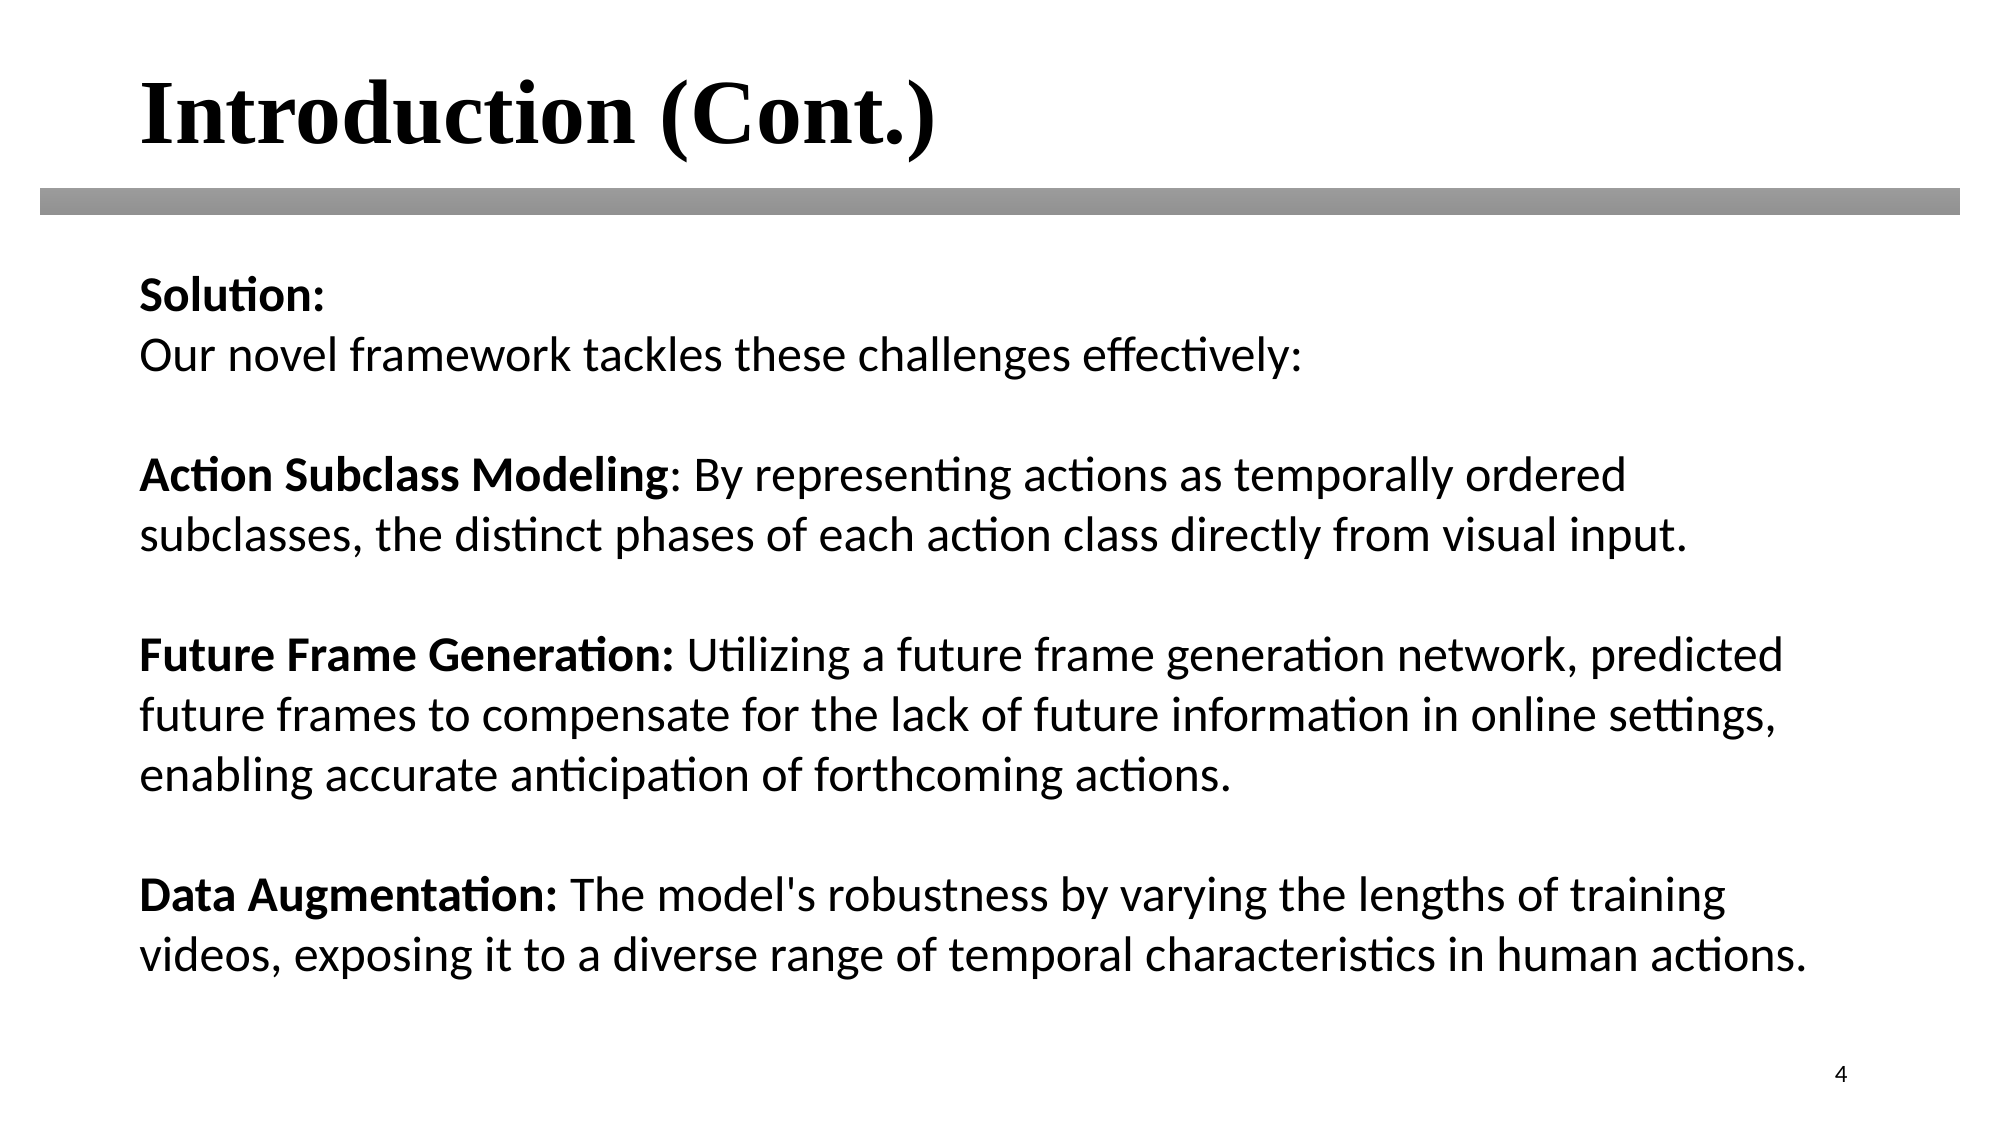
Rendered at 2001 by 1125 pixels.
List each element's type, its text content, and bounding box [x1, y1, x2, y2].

slide_number 4 [1412, 1042, 1863, 1103]
text_box Introduction (Cont.) [124, 57, 1173, 184]
text_box Solution: Our novel framework tackles these challenges effectively: Action Subclass Modeling: By representing actions as temporally ordered subclasses, the distinct phases of each action class directly from visual input. Future Frame Generation: Utilizing a future frame generation network, predicted future frames to compensate for the lack of future information in online settings, enabling accurate anticipation of forthcoming actions. Data Augmentation: The model's robustness by varying the lengths of training videos, exposing it to a diverse range of temporal characteristics in human actions. [124, 254, 1863, 989]
text_box [39, 187, 1961, 216]
